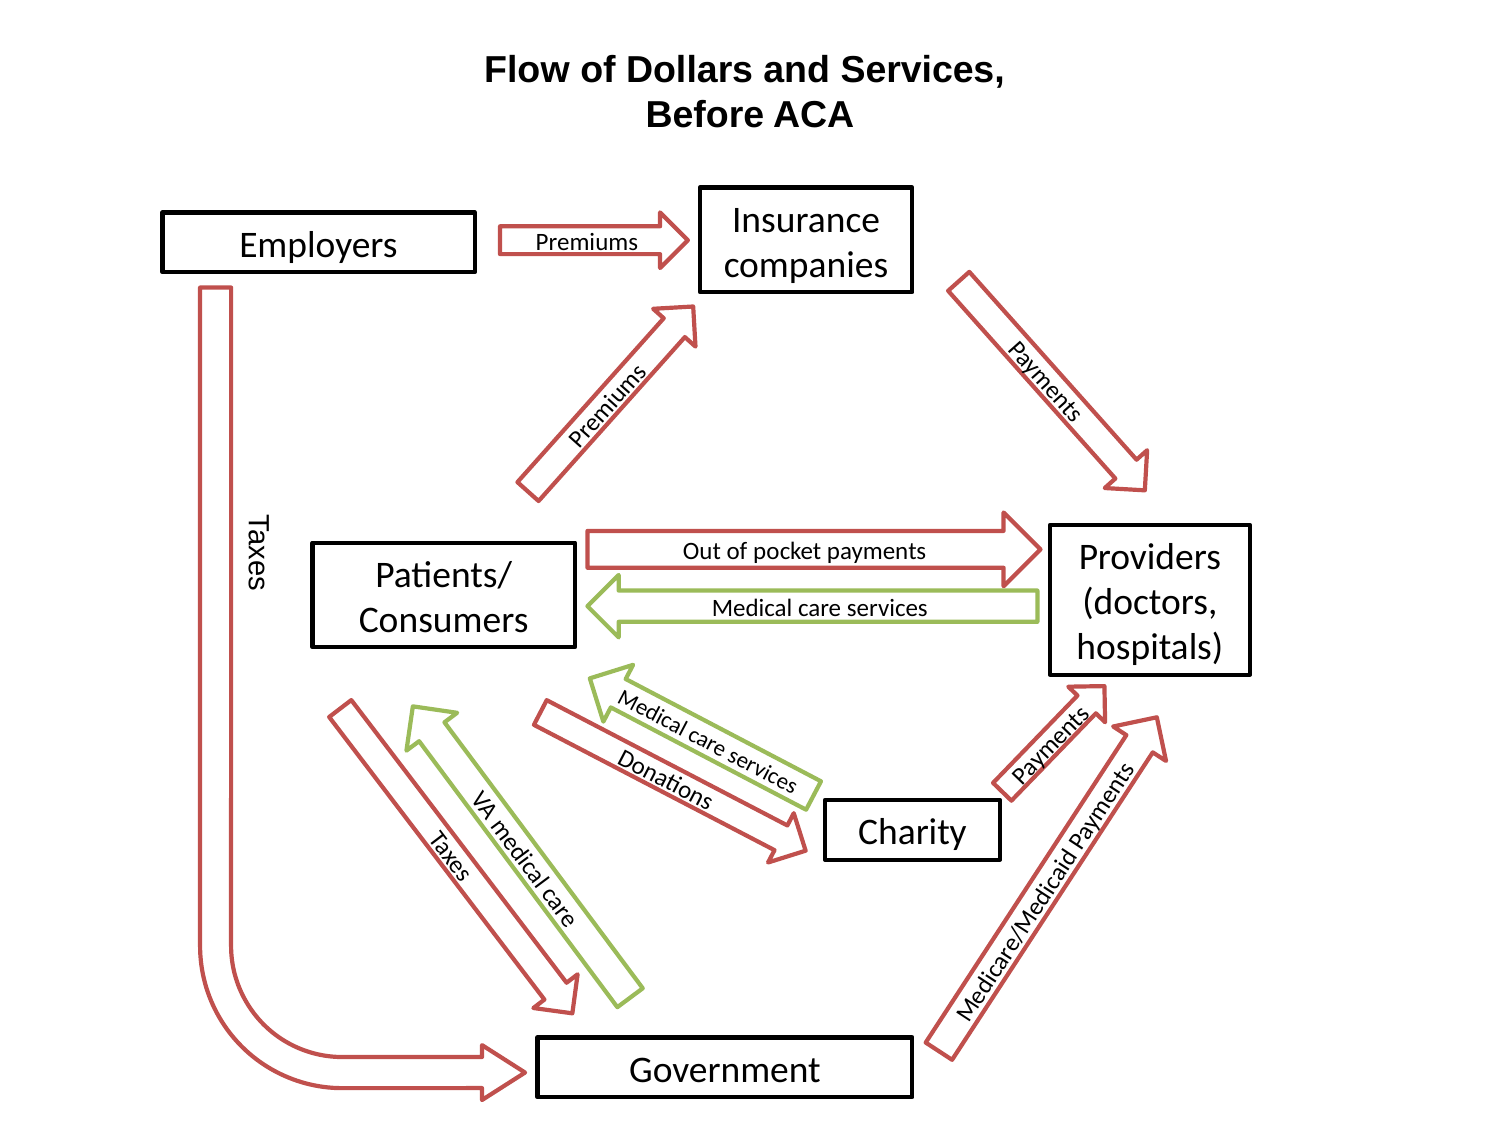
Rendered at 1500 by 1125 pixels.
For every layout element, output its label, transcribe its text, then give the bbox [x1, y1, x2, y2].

text_box Government [535, 1035, 914, 1099]
text_box Medical care services [585, 573, 1040, 640]
text_box Payments [990, 684, 1108, 803]
text_box Out of pocket payments [585, 510, 1043, 588]
text_box Charity [823, 798, 1002, 862]
text_box Donations [531, 698, 808, 865]
text_box Flow of Dollars and Services, Before ACA [362, 37, 1138, 143]
text_box Taxes [327, 698, 580, 1016]
text_box Premiums [515, 304, 698, 504]
text_box Patients/ Consumers [310, 541, 577, 649]
text_box Taxes [235, 499, 286, 663]
text_box Payments [946, 269, 1150, 493]
text_box Medicare/Medicaid Payments [923, 715, 1169, 1062]
text_box [197, 285, 528, 1102]
text_box Premiums [497, 210, 690, 270]
text_box Insurance companies [698, 185, 914, 294]
text_box Providers (doctors, hospitals) [1048, 523, 1252, 677]
text_box Employers [160, 210, 477, 274]
text_box VA medical care [404, 704, 645, 1010]
text_box Medical care services [587, 662, 823, 812]
